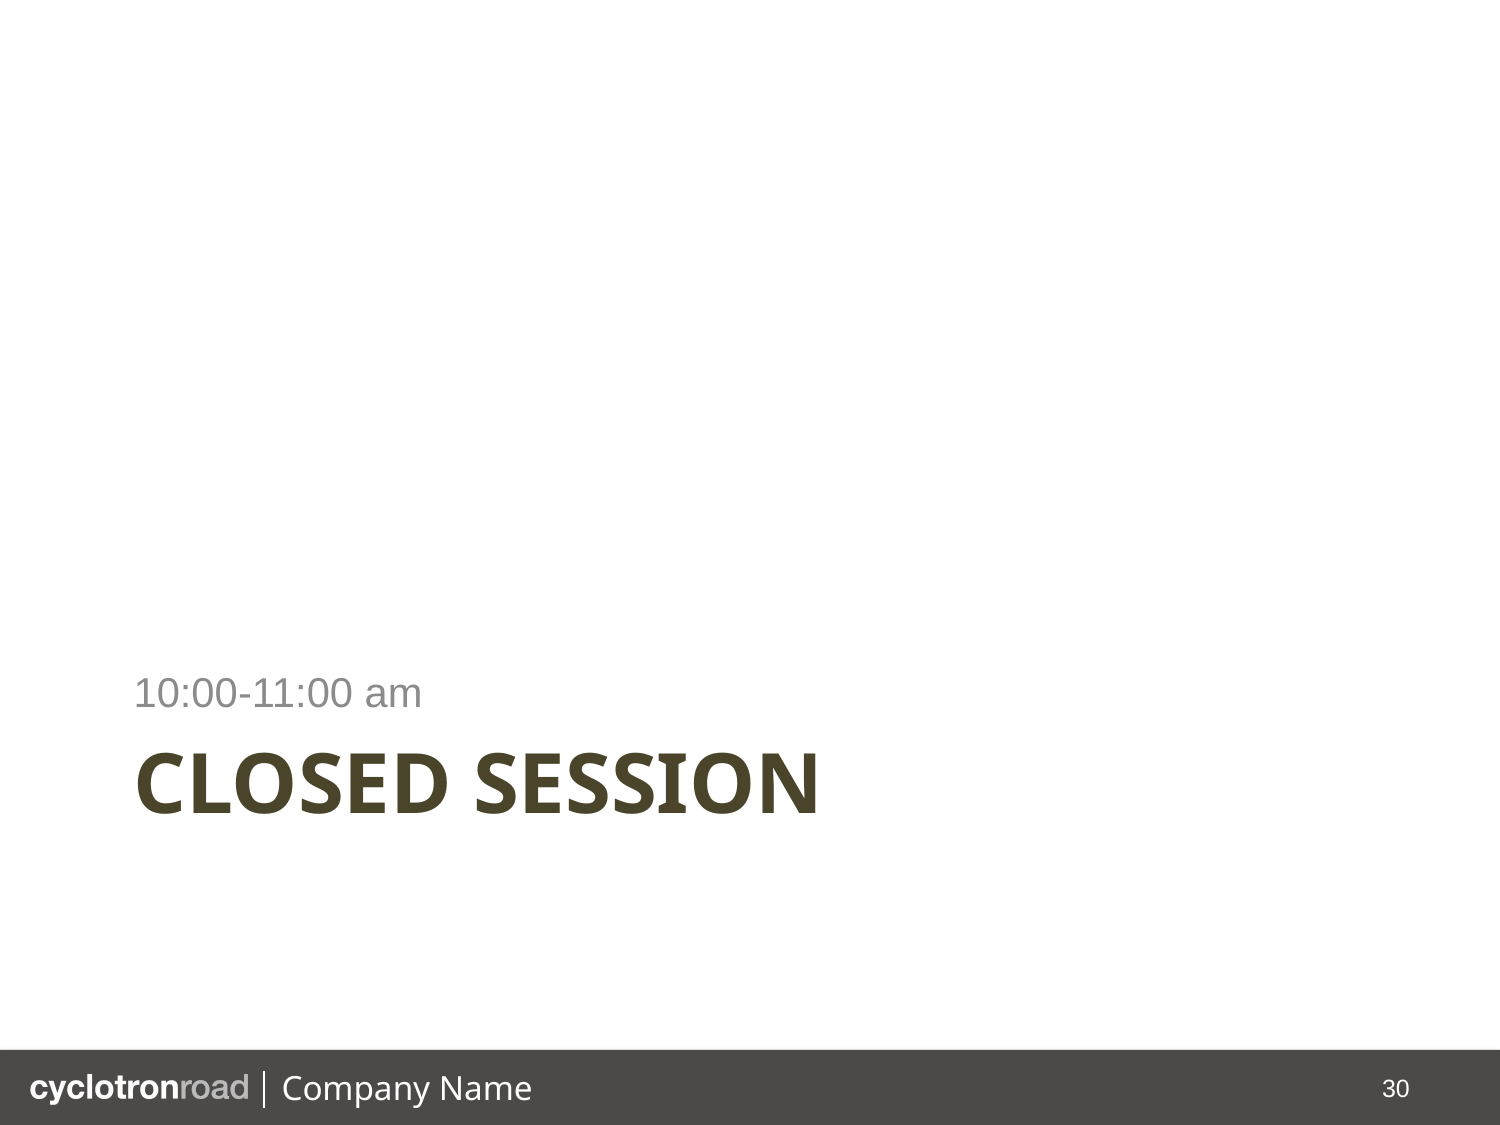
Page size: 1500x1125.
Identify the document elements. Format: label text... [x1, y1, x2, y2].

picture [29, 1069, 250, 1115]
title CLOSED SESSION [118, 723, 1394, 947]
slide_number 30 [1074, 1057, 1425, 1118]
list 10:00-11:00 am [118, 476, 1394, 723]
